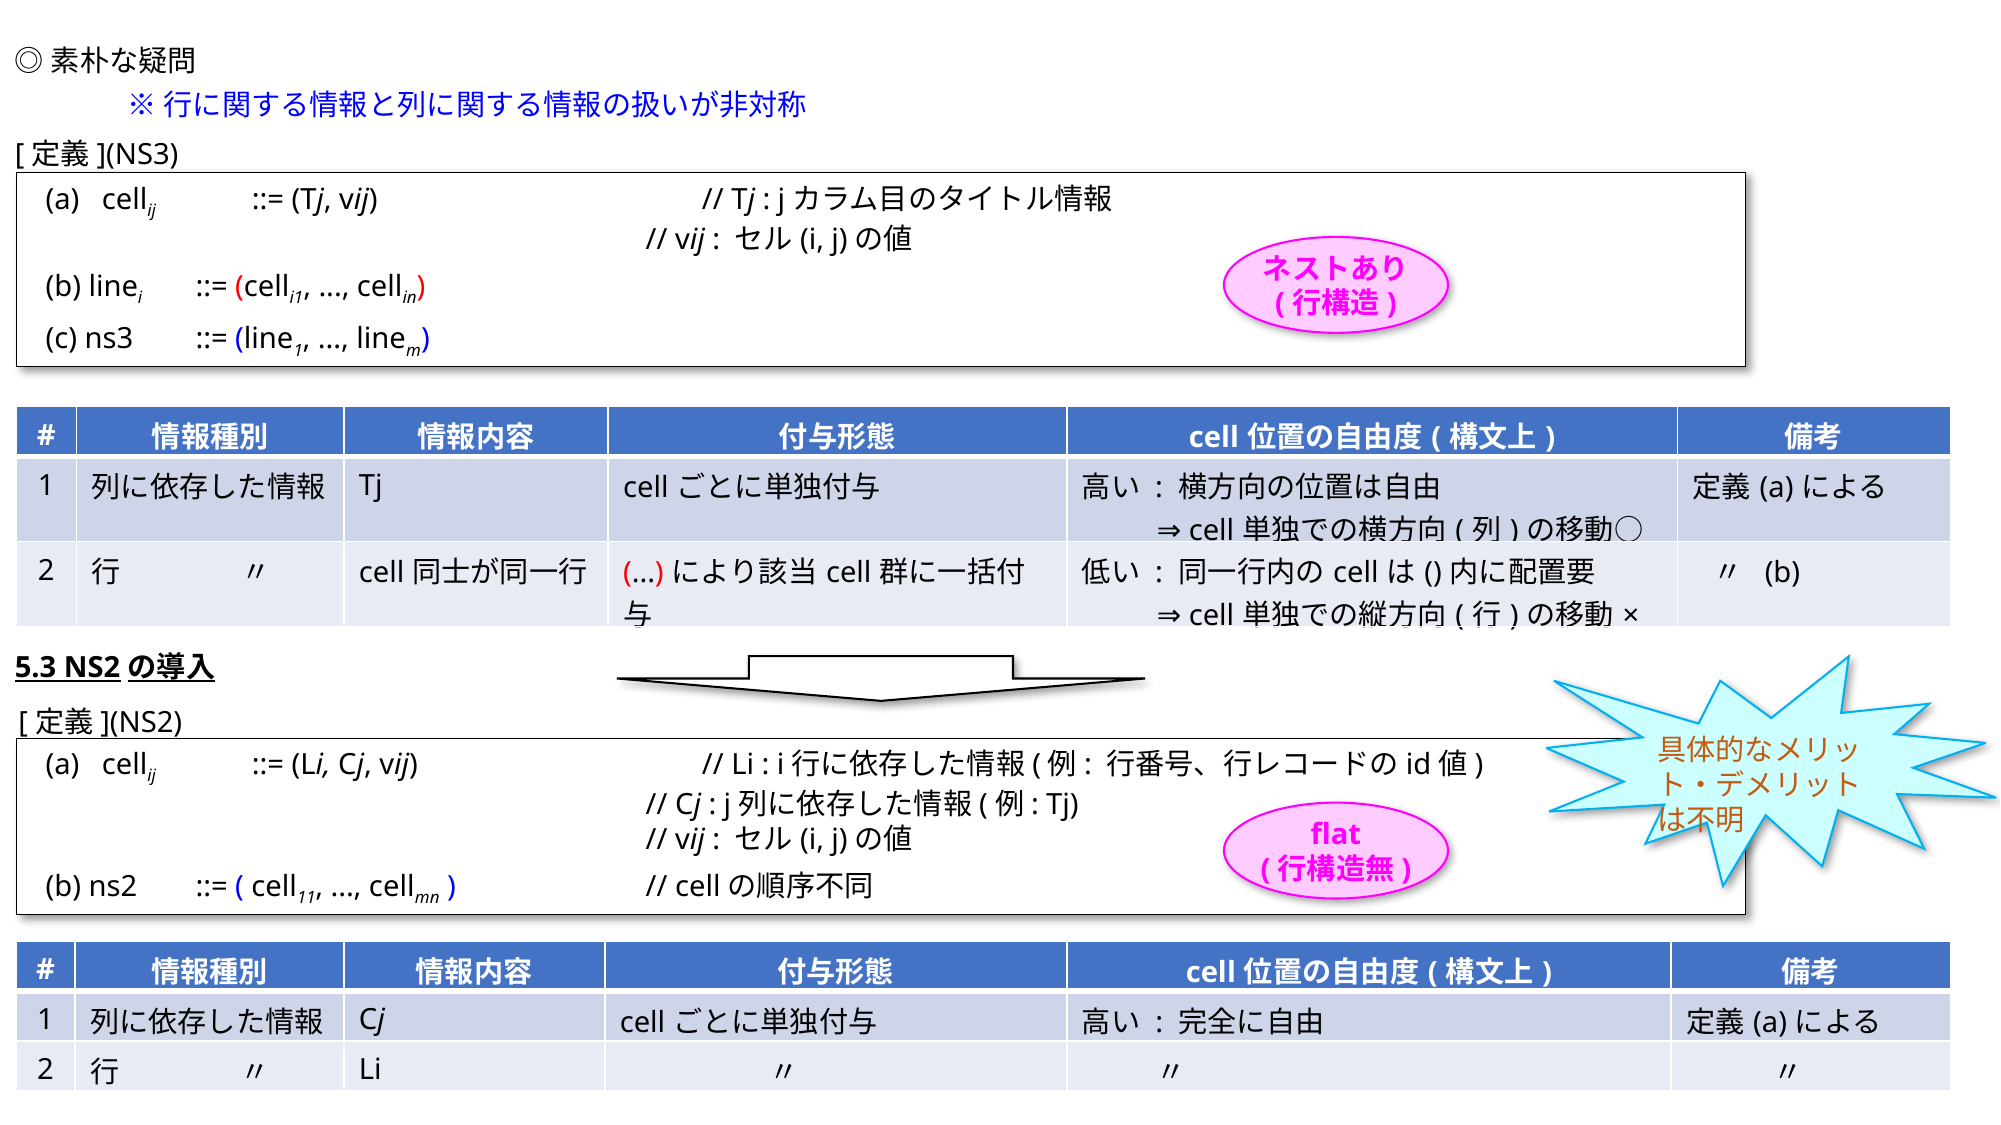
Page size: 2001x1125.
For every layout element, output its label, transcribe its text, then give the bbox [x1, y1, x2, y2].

table_header 付与形態 [609, 407, 1066, 454]
table_cell 行 〃 [76, 1042, 343, 1090]
table_cell (...)により該当cell群に一括付与 [609, 542, 1066, 626]
table_cell 〃 [1068, 1042, 1670, 1090]
table_cell 〃 [606, 1042, 1066, 1090]
table_cell cell同士が同一行 [345, 542, 607, 626]
table_header 情報内容 [345, 407, 607, 454]
table_cell 定義(a)による [1678, 459, 1950, 541]
text_box 5.3 NS2の導入 [0, 641, 354, 691]
table_cell Li [345, 1042, 604, 1090]
table_cell 〃 (b) [1678, 542, 1950, 626]
table_cell 2 [17, 1042, 74, 1090]
table_header 備考 [1678, 407, 1950, 454]
table_cell cellごとに単独付与 [606, 994, 1066, 1040]
table_cell 2 [17, 542, 76, 626]
table_cell 列に依存した情報 [76, 994, 343, 1040]
table_header 情報内容 [345, 942, 604, 988]
table_cell 定義(a)による [1672, 994, 1950, 1040]
text_box ネストあり (行構造) [1222, 235, 1450, 334]
table_header 情報種別 [77, 407, 343, 454]
table_cell cellごとに単独付与 [609, 459, 1066, 541]
table_header # [17, 407, 76, 454]
table_cell 高い : 横方向の位置は自由 ⇒ cell単独での横方向(列)の移動○ [1068, 459, 1677, 541]
text_box [616, 655, 1146, 702]
table_header # [17, 942, 74, 988]
text_box cellij ::= (Tj, vij) // Tj : jカラム目のタイトル情報 // vij : セル(i, j)の値 (b) linei ::= (celli1, ..., cellin) (c) ns3 ::= (line1, ..., linem) [16, 172, 1746, 367]
table_cell 列に依存した情報 [77, 459, 343, 541]
text_box flat (行構造無) [1222, 801, 1450, 900]
table_header 情報種別 [76, 942, 343, 988]
table_cell 低い : 同一行内のcellは()内に配置要 ⇒ cell単独での縦方向(行)の移動× [1068, 542, 1677, 626]
text_box [定義](NS3) [0, 128, 230, 179]
table_cell 高い : 完全に自由 [1068, 994, 1670, 1040]
table_header 付与形態 [606, 942, 1066, 988]
table_header cell位置の自由度(構文上) [1068, 942, 1670, 988]
text_box [定義](NS2) [3, 696, 254, 747]
table_cell 〃 [1672, 1042, 1950, 1090]
table_cell Cj [345, 994, 604, 1040]
table_cell Tj [345, 459, 607, 541]
table_cell 1 [17, 994, 74, 1040]
table_cell 行 〃 [77, 542, 343, 626]
table_header cell位置の自由度(構文上) [1068, 407, 1677, 454]
table_cell 1 [17, 459, 76, 541]
text_box 具体的なメリット・デメリットは不明 [1545, 653, 1997, 889]
text_box cellij ::= (Li, Cj, vij) // Li : i行に依存した情報(例: 行番号、行レコードのid値) // Cj : j列に依存した情報(例: Tj) // vij : セル(i, j)の値 (b) ns2 ::= ( cell11, ..., cellmn ) // cellの順序不同 [16, 738, 1746, 915]
table_header 備考 [1672, 942, 1950, 988]
text_box ※行に関する情報と列に関する情報の扱いが非対称 [112, 78, 868, 129]
text_box ◎素朴な疑問 [0, 34, 218, 85]
